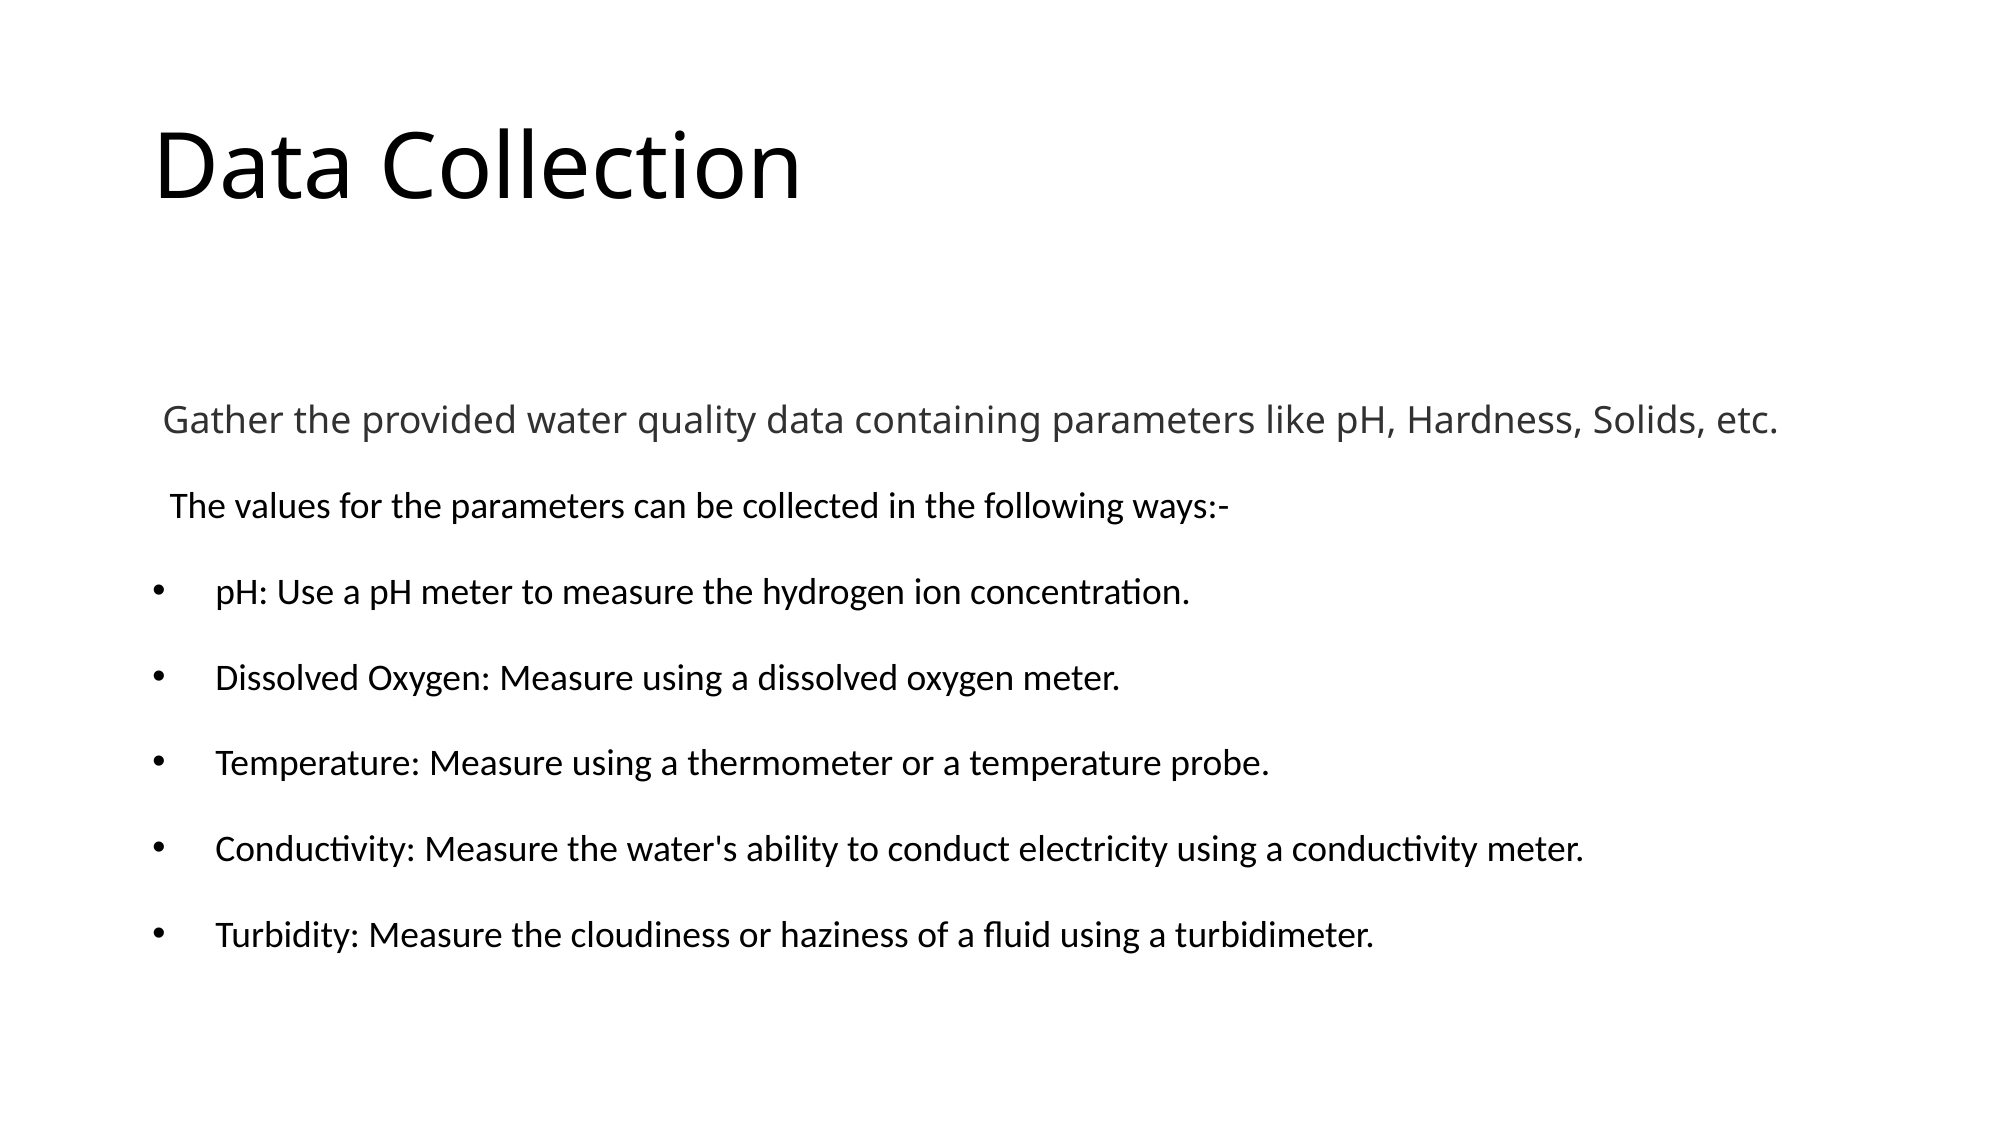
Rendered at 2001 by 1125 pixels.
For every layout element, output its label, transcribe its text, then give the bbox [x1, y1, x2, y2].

title Data Collection [137, 59, 1863, 278]
list Gather the provided water quality data containing parameters like pH, Hardness, Solids, etc. The values for the parameters can be collected in the following ways:- pH: Use a pH meter to measure the hydrogen ion concentration. Dissolved Oxygen: Measure using a dissolved oxygen meter. Temperature: Measure using a thermometer or a temperature probe. Conductivity: Measure the water's ability to conduct electricity using a conductivity meter. Turbidity: Measure the cloudiness or haziness of a fluid using a turbidimeter. [137, 299, 1863, 1014]
